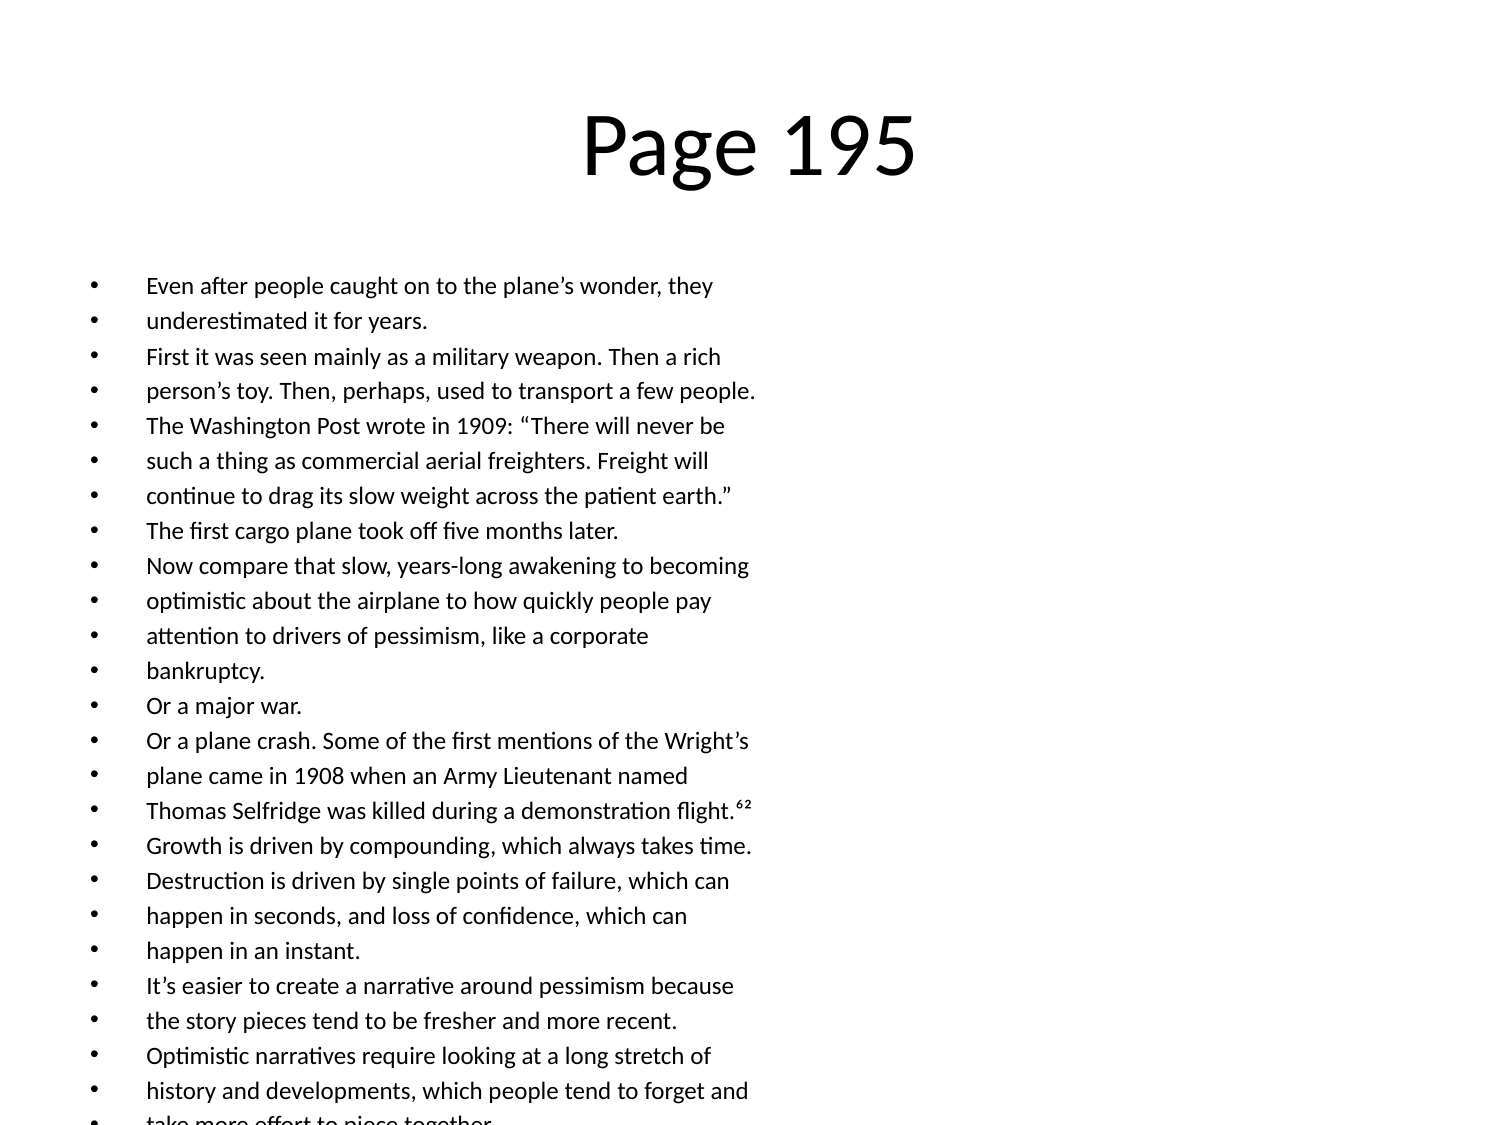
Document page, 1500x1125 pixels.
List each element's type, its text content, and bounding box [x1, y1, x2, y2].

title Page 195 [75, 45, 1425, 233]
list Even after people caught on to the plane’s wonder, they underestimated it for years. First it was seen mainly as a military weapon. Then a rich person’s toy. Then, perhaps, used to transport a few people. The Washington Post wrote in 1909: “There will never be such a thing as commercial aerial freighters. Freight will continue to drag its slow weight across the patient earth.” The ﬁrst cargo plane took oﬀ ﬁve months later. Now compare that slow, years-long awakening to becoming optimistic about the airplane to how quickly people pay attention to drivers of pessimism, like a corporate bankruptcy. Or a major war. Or a plane crash. Some of the ﬁrst mentions of the Wright’s plane came in 1908 when an Army Lieutenant named Thomas Selfridge was killed during a demonstration ﬂight.⁶² Growth is driven by compounding, which always takes time. Destruction is driven by single points of failure, which can happen in seconds, and loss of conﬁdence, which can happen in an instant. It’s easier to create a narrative around pessimism because the story pieces tend to be fresher and more recent. Optimistic narratives require looking at a long stretch of history and developments, which people tend to forget and take more eﬀort to piece together. Consider the progress of medicine. Looking at the last year will do you little good. Any single decade won’t do much better. But looking at the last 50 years will show something extraordinary. For example, the age-adjusted death rate per [75, 262, 1425, 1005]
